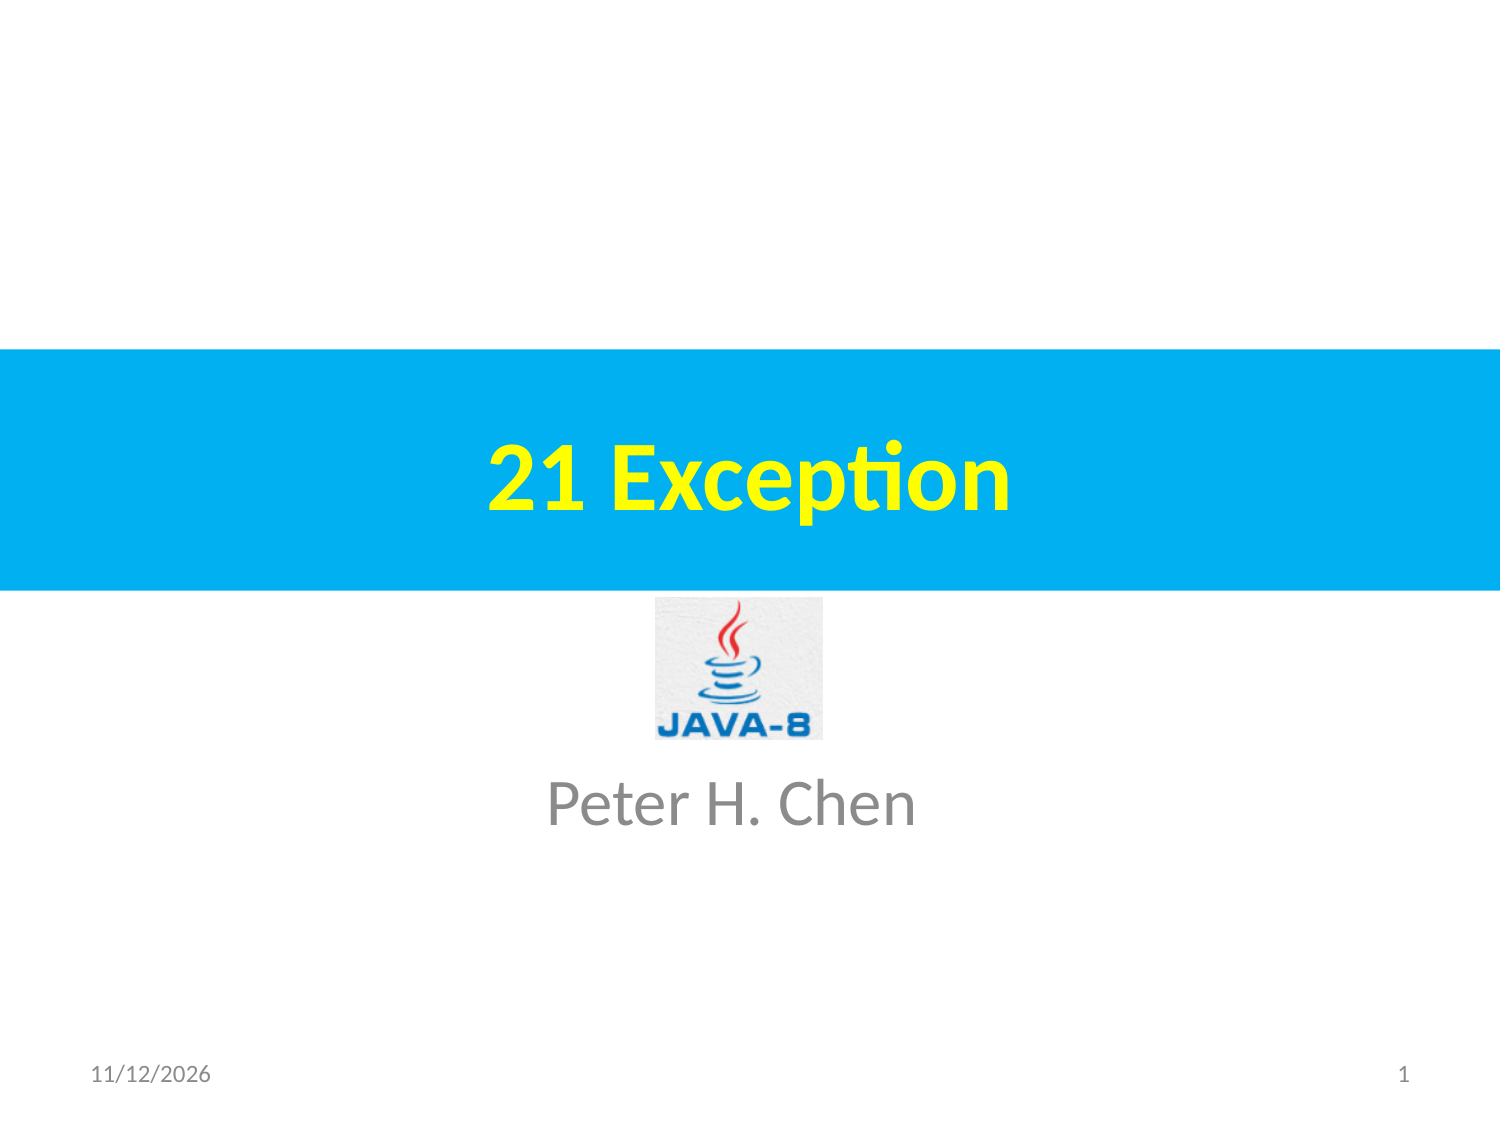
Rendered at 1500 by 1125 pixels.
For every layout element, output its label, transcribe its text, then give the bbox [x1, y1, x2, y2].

title 21 Exception [0, 349, 1500, 591]
subtitle Peter H. Chen [206, 751, 1257, 866]
picture [655, 597, 823, 740]
slide_number 1 [1074, 1042, 1425, 1103]
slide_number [75, 1042, 425, 1103]
